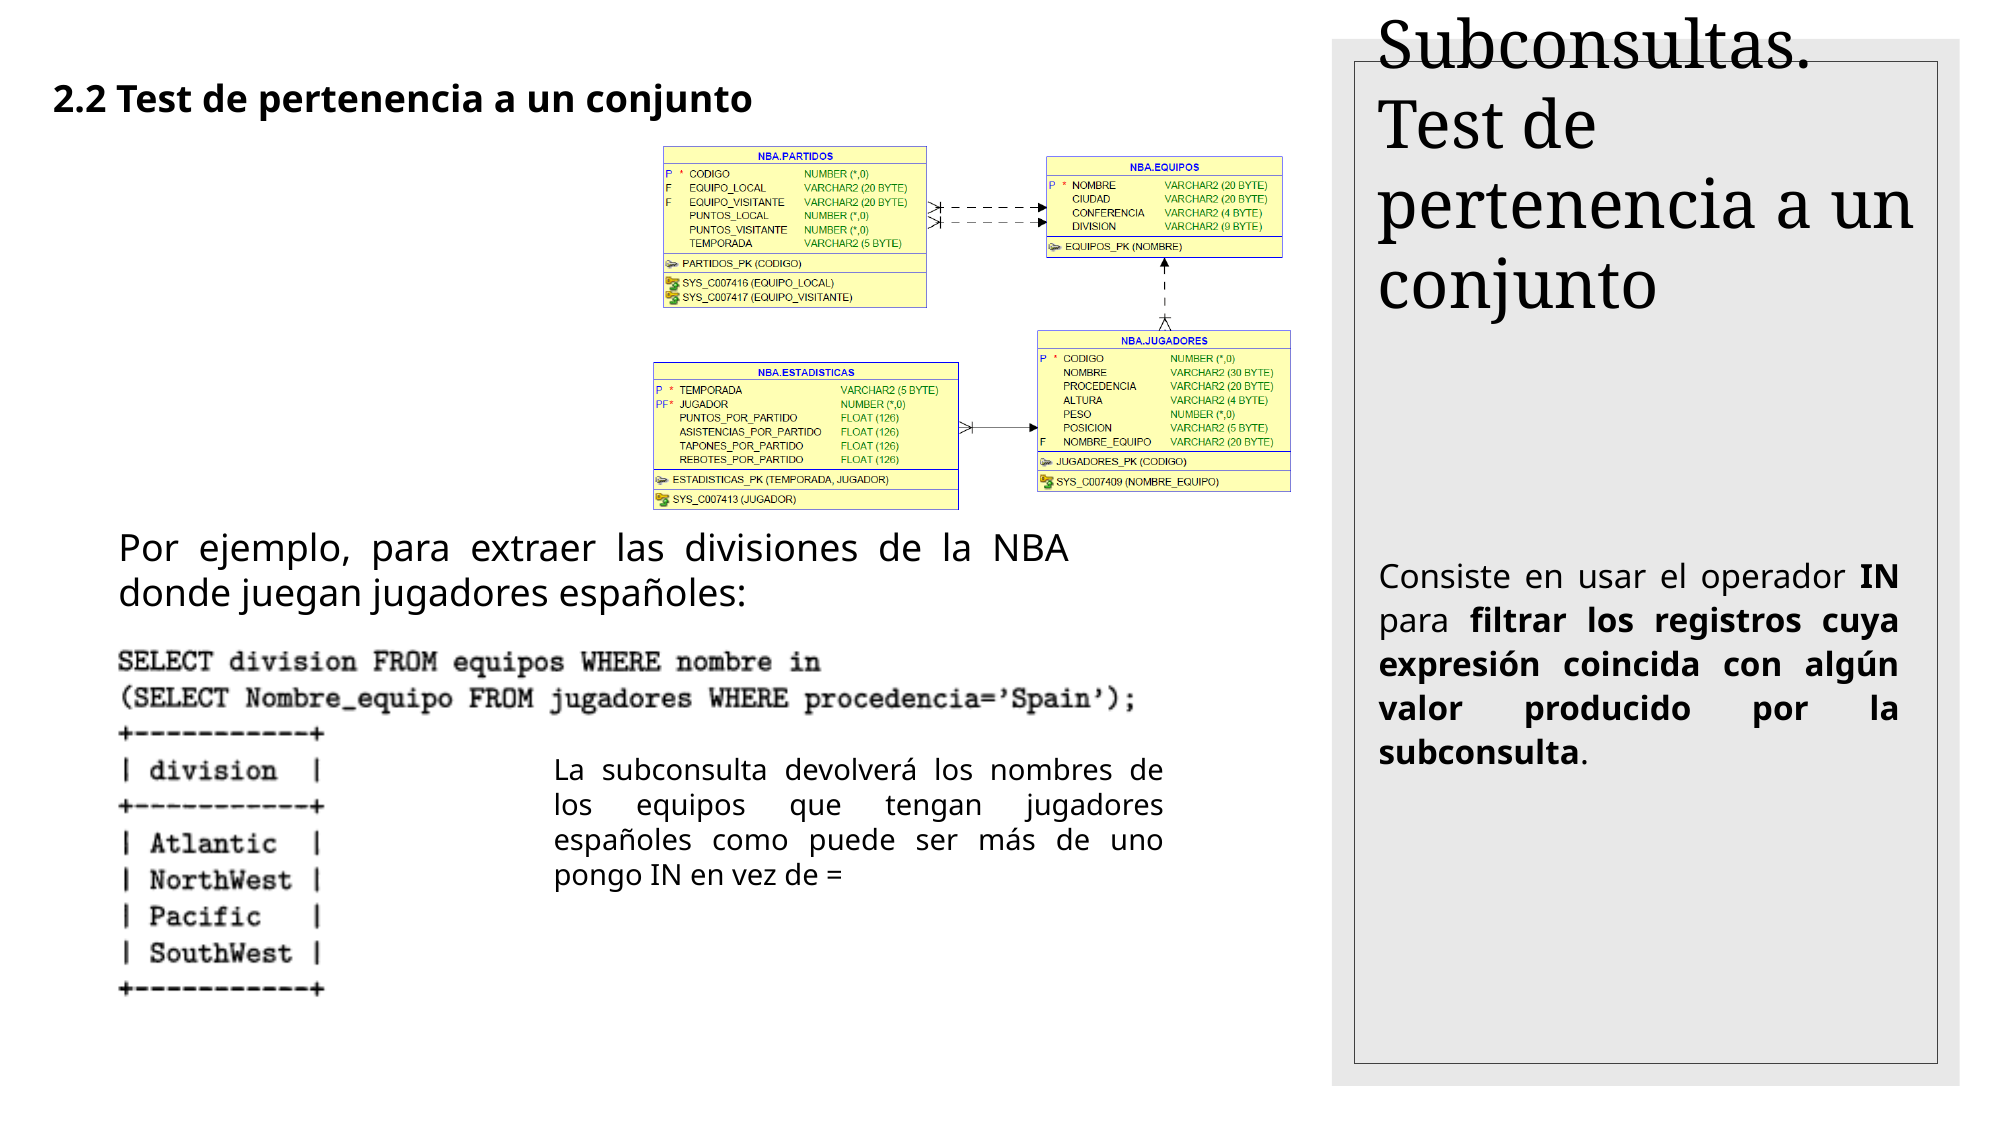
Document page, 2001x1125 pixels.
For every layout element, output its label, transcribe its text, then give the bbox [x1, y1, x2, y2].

title Subconsultas. Test de pertenencia a un conjunto [1362, 61, 1974, 410]
text_box Por ejemplo, para extraer las divisiones de la NBA donde juegan jugadores españoles: [84, 516, 1085, 621]
list Consiste en usar el operador IN para filtrar los registros cuya expresión coincida con algún valor producido por la subconsulta. [1344, 544, 1916, 945]
picture [109, 622, 1207, 1023]
picture [636, 128, 1295, 516]
text_box 2.2 Test de pertenencia a un conjunto [19, 67, 1021, 128]
